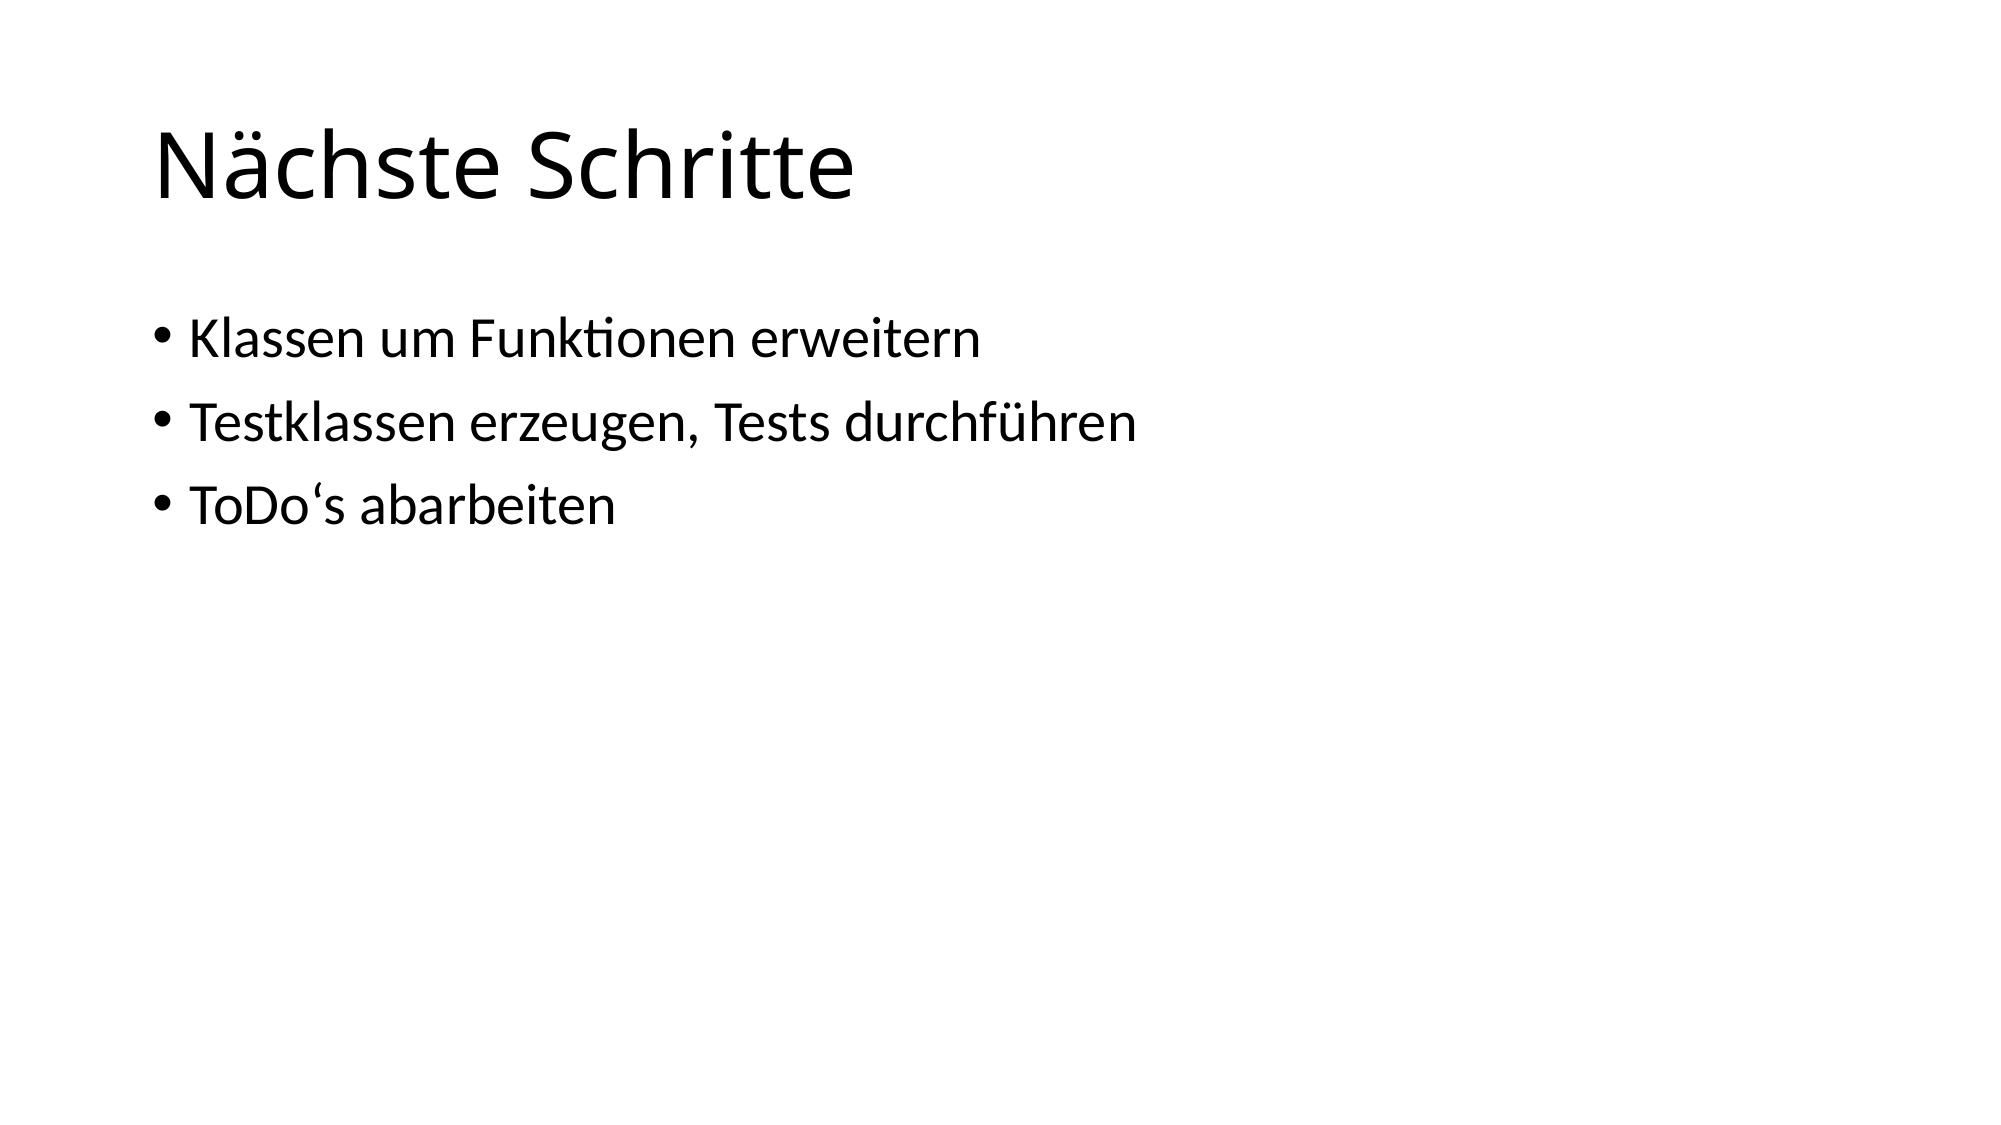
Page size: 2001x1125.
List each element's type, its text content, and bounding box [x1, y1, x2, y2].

title Nächste Schritte [137, 59, 1863, 278]
list Klassen um Funktionen erweitern Testklassen erzeugen, Tests durchführen ToDo‘s abarbeiten [137, 299, 1863, 1014]
